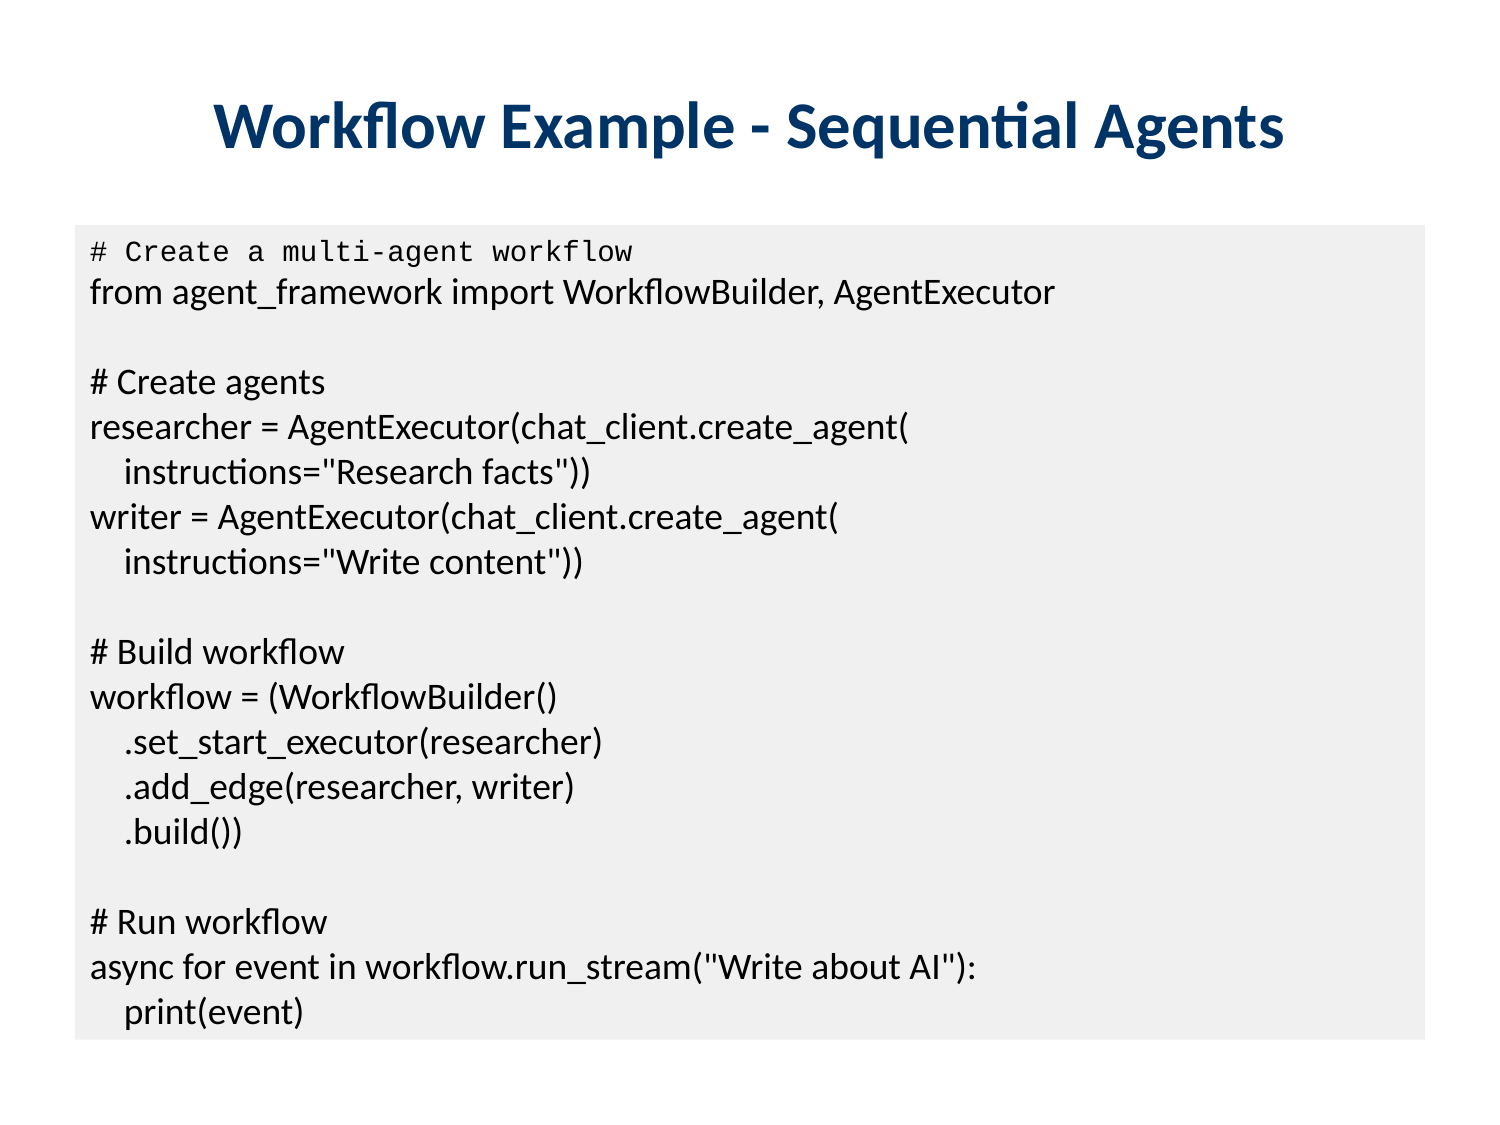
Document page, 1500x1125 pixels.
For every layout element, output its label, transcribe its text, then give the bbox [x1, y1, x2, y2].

text_box # Create a multi-agent workflow from agent_framework import WorkflowBuilder, AgentExecutor # Create agents researcher = AgentExecutor(chat_client.create_agent( instructions="Research facts")) writer = AgentExecutor(chat_client.create_agent( instructions="Write content")) # Build workflow workflow = (WorkflowBuilder() .set_start_executor(researcher) .add_edge(researcher, writer) .build()) # Run workflow async for event in workflow.run_stream("Write about AI"): print(event) [74, 224, 1425, 1040]
text_box Workflow Example - Sequential Agents [199, 74, 1301, 170]
